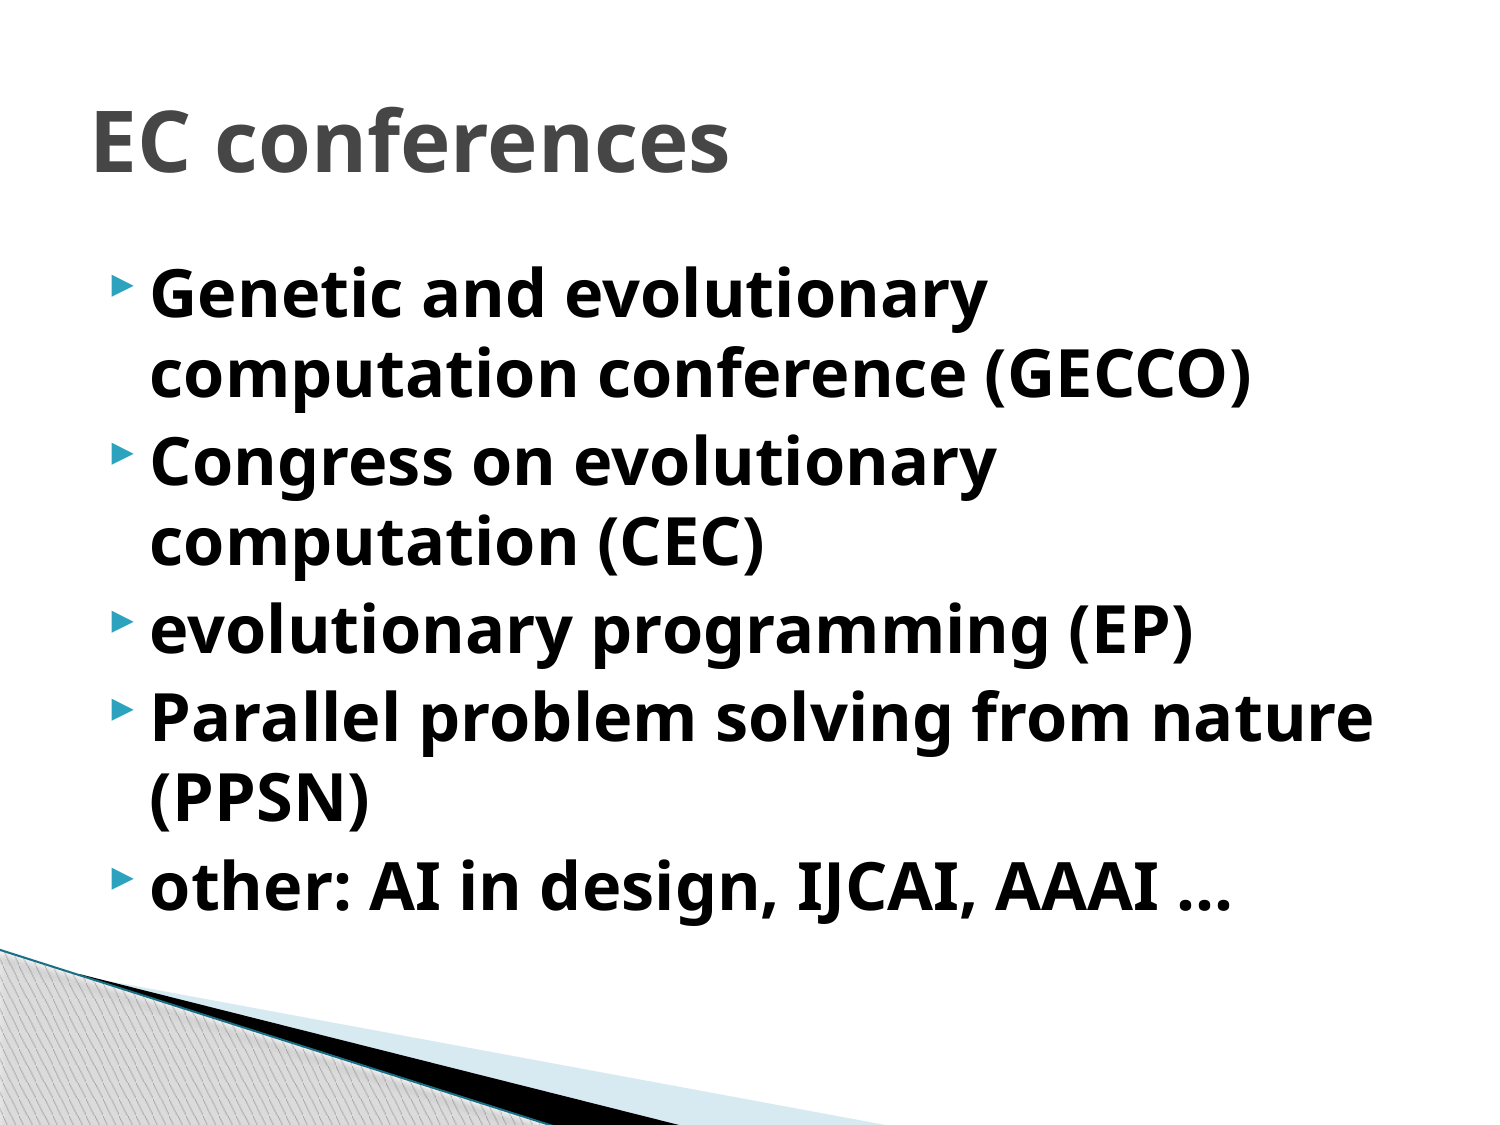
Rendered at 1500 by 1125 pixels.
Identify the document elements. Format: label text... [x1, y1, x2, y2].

title EC conferences [75, 45, 1425, 233]
list Genetic and evolutionary computation conference (GECCO) Congress on evolutionary computation (CEC) evolutionary programming (EP) Parallel problem solving from nature (PPSN) other: AI in design, IJCAI, AAAI ... [74, 242, 1426, 986]
